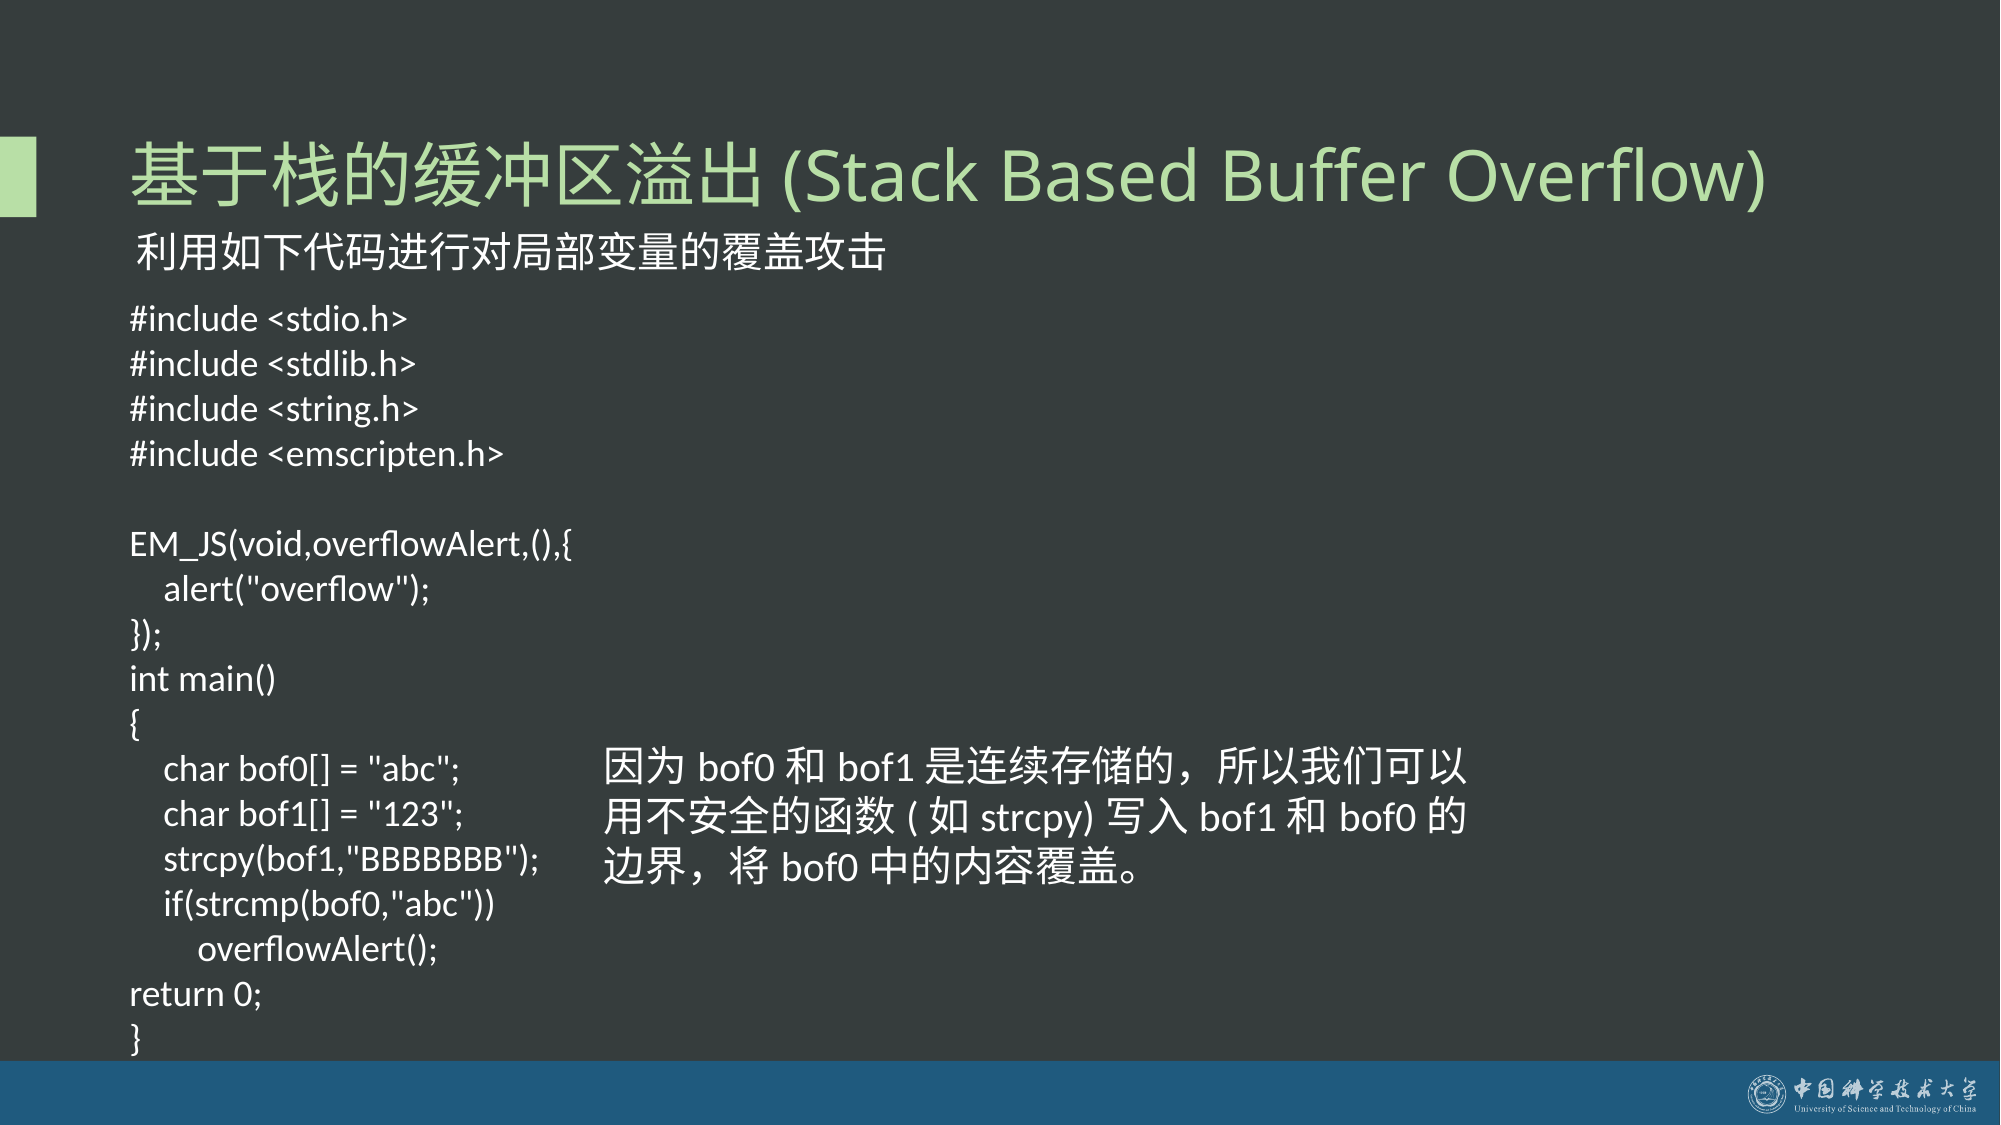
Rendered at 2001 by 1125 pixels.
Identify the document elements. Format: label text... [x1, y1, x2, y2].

text_box 因为bof0和bof1是连续存储的，所以我们可以用不安全的函数(如strcpy)写入bof1和bof0的边界，将bof0中的内容覆盖。 [589, 731, 1492, 1014]
title 基于栈的缓冲区溢出(Stack Based Buffer Overflow) [114, 76, 1886, 224]
text_box #include <stdio.h> #include <stdlib.h> #include <string.h> #include <emscripten.h> EM_JS(void,overflowAlert,(),{ alert("overflow"); }); int main() { char bof0[] = "abc"; char bof1[] = "123"; strcpy(bof1,"BBBBBBB"); if(strcmp(bof0,"abc")) overflowAlert(); return 0; } [114, 286, 787, 1119]
list 利用如下代码进行对局部变量的覆盖攻击 [114, 223, 1069, 287]
